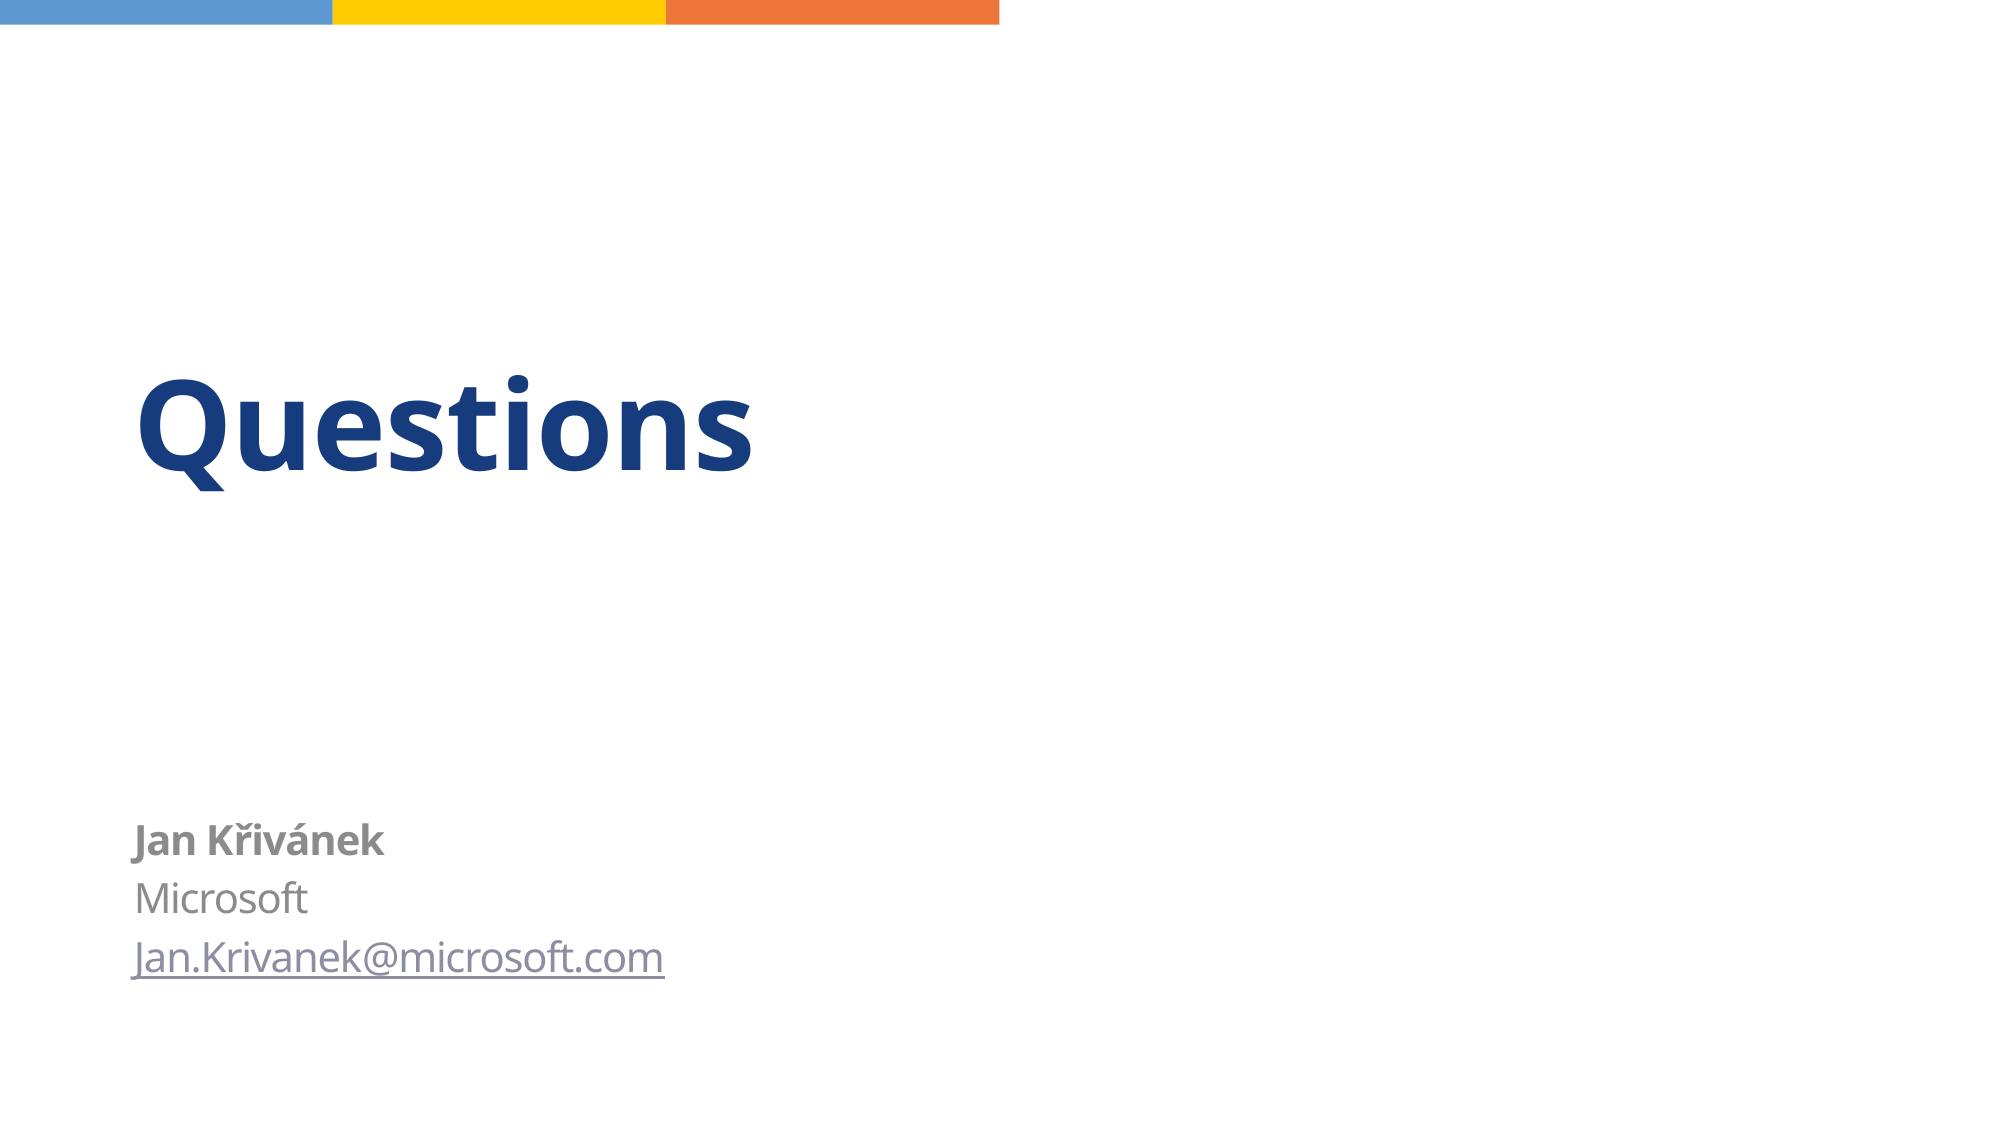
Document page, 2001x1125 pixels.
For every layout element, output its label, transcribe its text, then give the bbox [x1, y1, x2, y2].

title Questions [133, 349, 1867, 492]
subtitle Jan Křivánek Microsoft Jan.Krivanek@microsoft.com [133, 664, 1867, 988]
